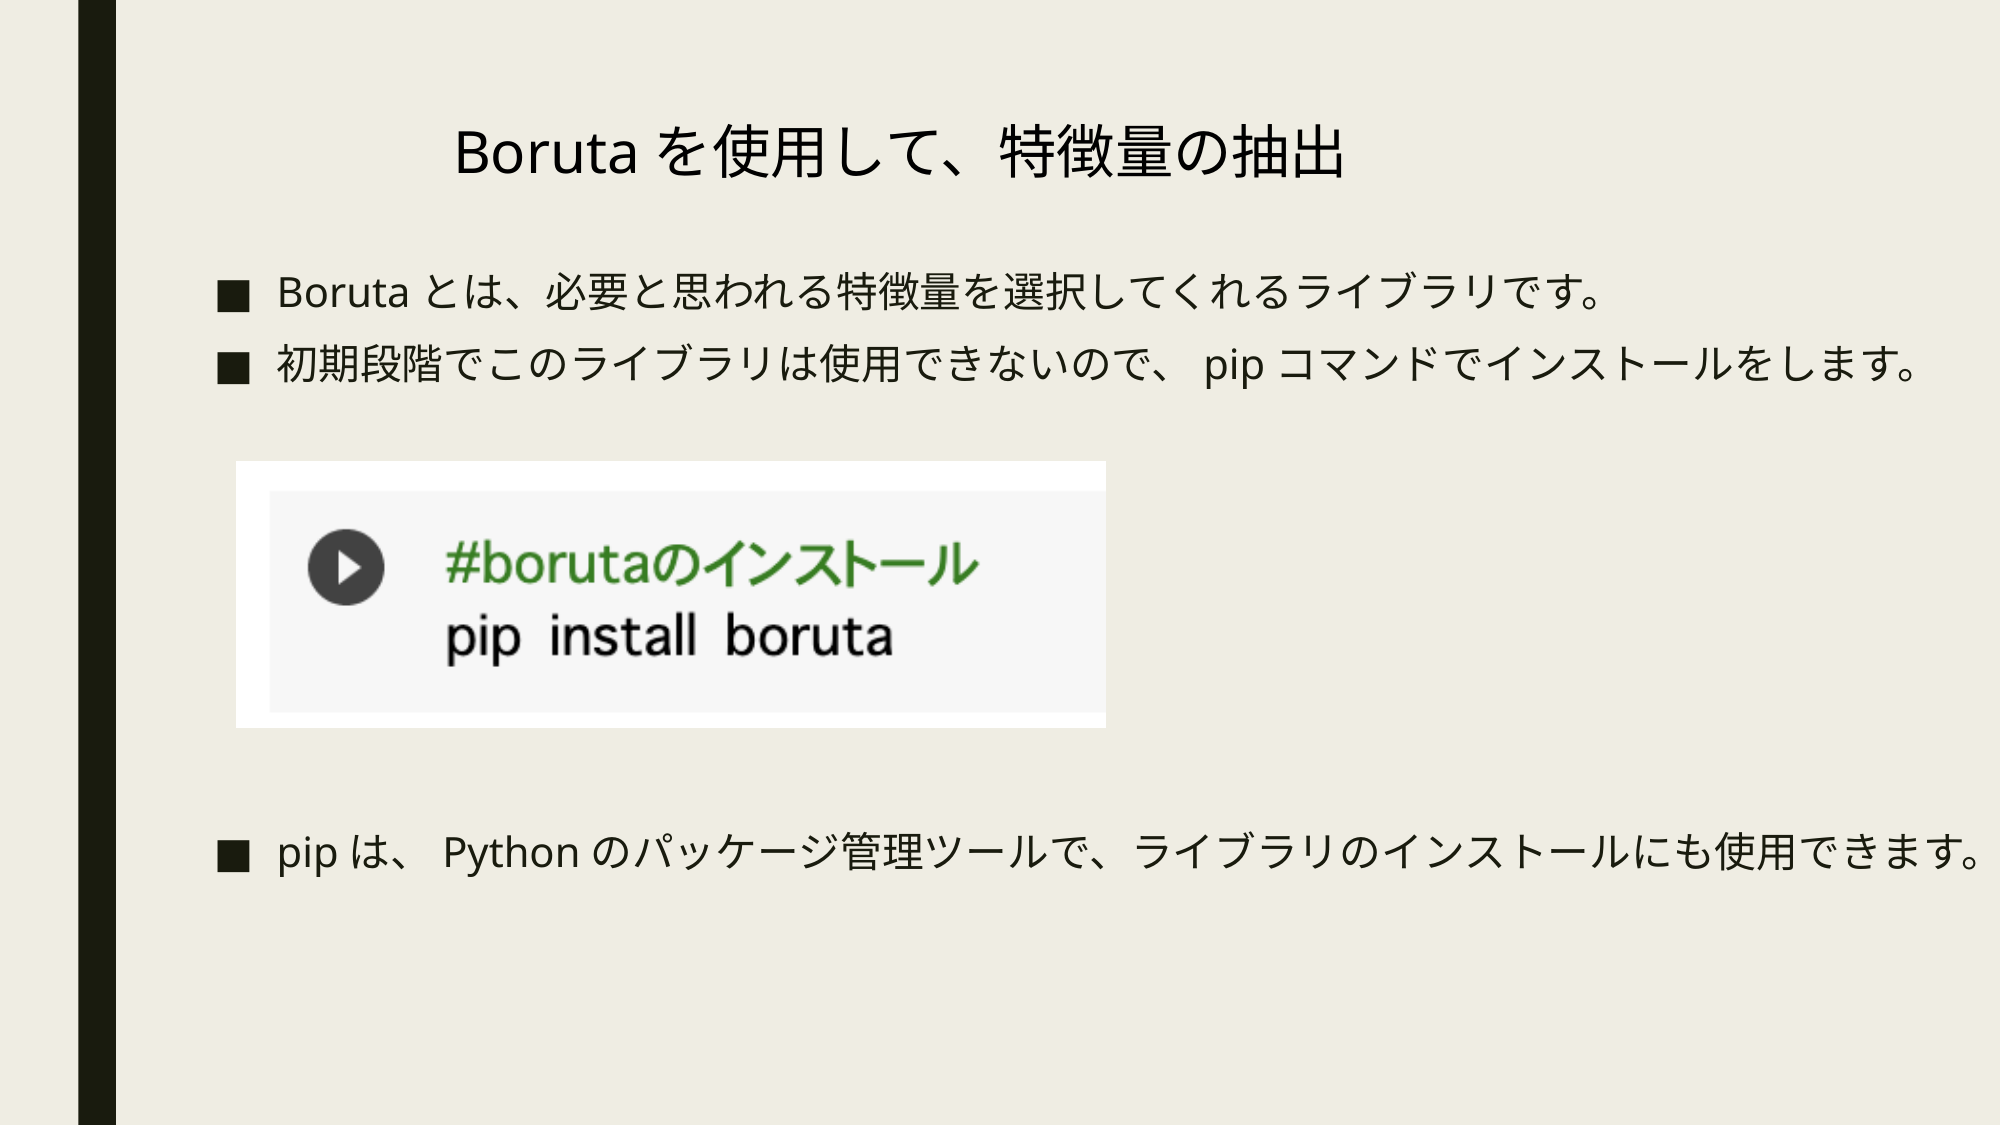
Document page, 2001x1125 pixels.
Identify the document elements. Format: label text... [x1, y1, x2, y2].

text_box pipは、Pythonのパッケージ管理ツールで、ライブラリのインストールにも使用できます。 [198, 821, 2000, 997]
text_box Borutaとは、必要と思われる特徴量を選択してくれるライブラリです。 初期段階でこのライブラリは使用できないので、pipコマンドでインストールをします。 [198, 261, 2000, 437]
picture [236, 461, 1106, 728]
text_box Borutaを使用して、特徴量の抽出 [438, 107, 1634, 192]
